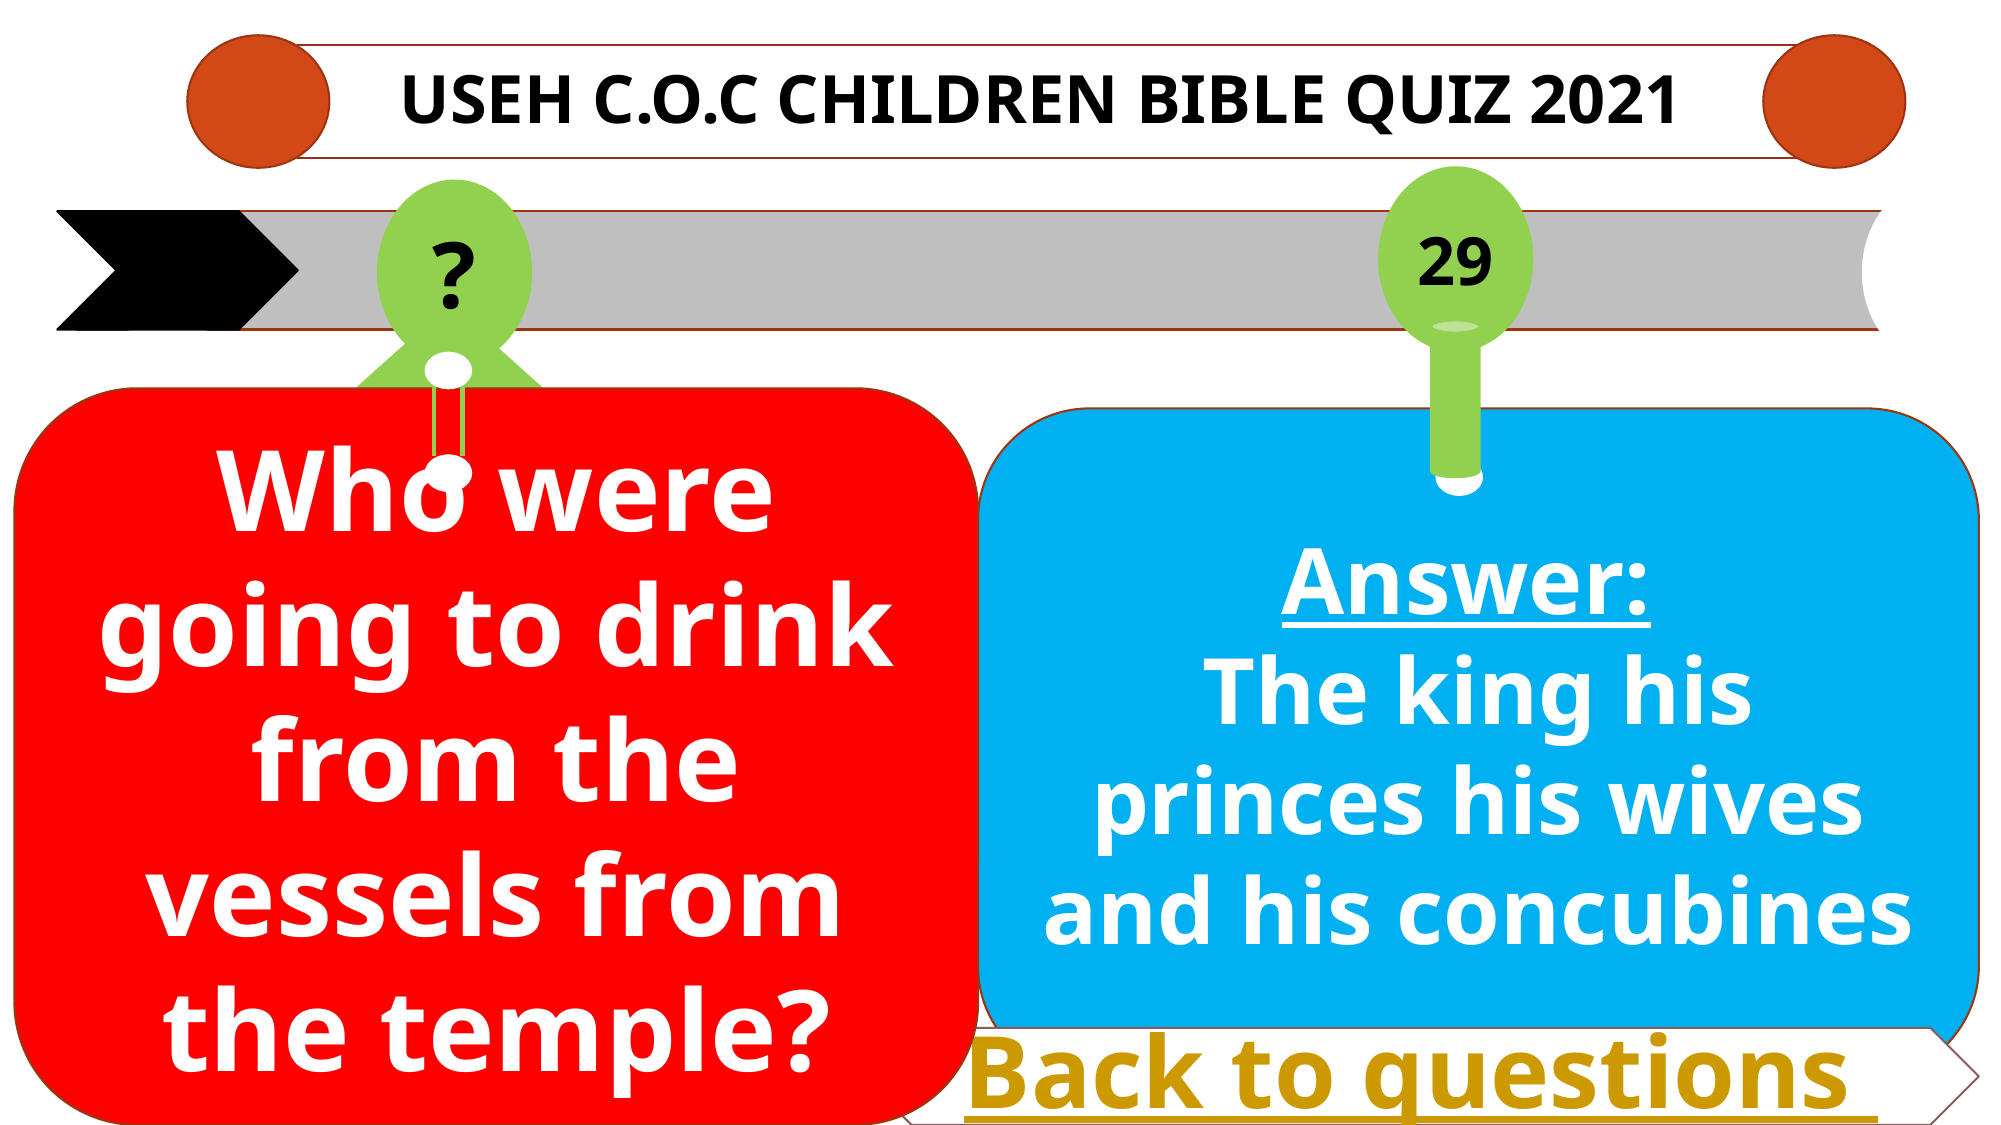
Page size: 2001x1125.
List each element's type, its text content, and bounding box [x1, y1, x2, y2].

text_box 29 [1377, 165, 1535, 348]
text_box [56, 210, 133, 331]
text_box [1434, 467, 1485, 497]
text_box [1429, 319, 1481, 479]
text_box [186, 34, 331, 169]
text_box [1762, 34, 1907, 169]
text_box [355, 344, 432, 387]
text_box [240, 210, 395, 331]
text_box Who were going to drink from the vessels from the temple? [13, 387, 980, 1125]
text_box [464, 349, 544, 387]
text_box ? [375, 178, 534, 364]
title USEH C.O.C CHILDREN Bible QUIZ 2021 [298, 44, 1795, 159]
text_box [1508, 210, 1879, 331]
text_box [423, 453, 474, 493]
text_box [75, 210, 299, 331]
text_box Answer: The king his princes his wives and his concubines [979, 407, 1980, 1044]
text_box [423, 350, 474, 391]
text_box [515, 210, 1404, 331]
text_box [1860, 178, 2000, 367]
text_box Back to questions [902, 1026, 1980, 1125]
